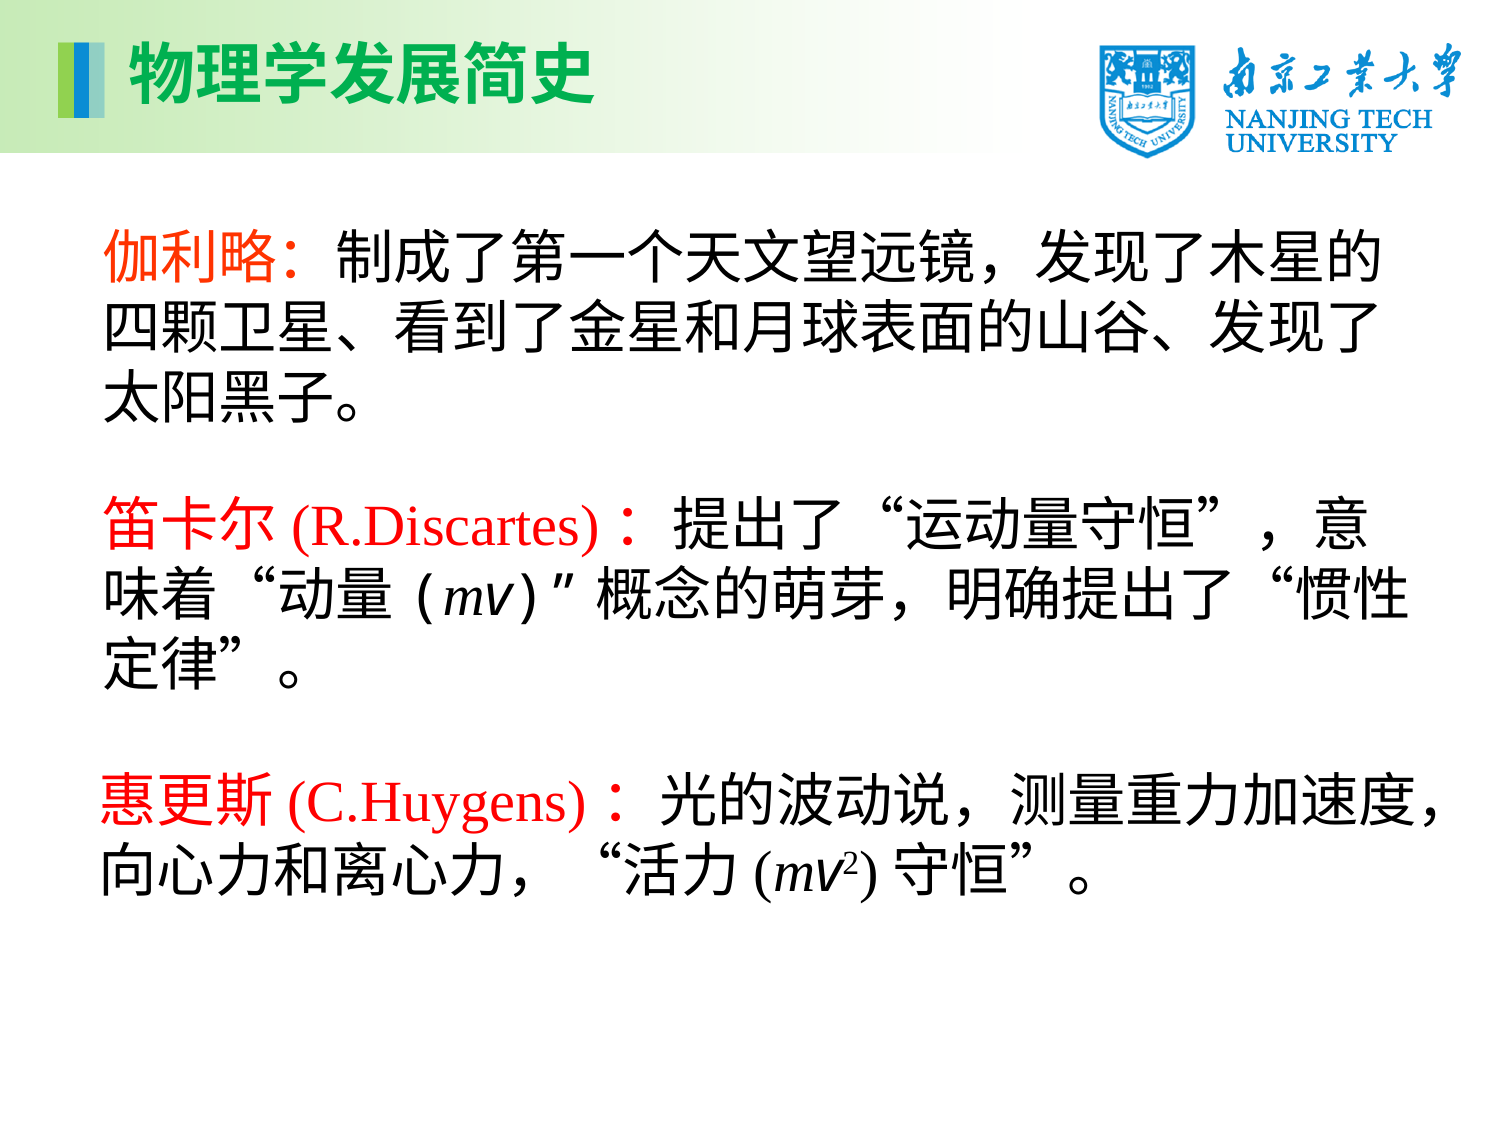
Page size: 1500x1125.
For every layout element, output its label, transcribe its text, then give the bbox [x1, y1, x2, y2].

text_box 伽利略：制成了第一个天文望远镜，发现了木星的四颗卫星、看到了金星和月球表面的山谷、发现了太阳黑子。 [87, 212, 1400, 438]
picture [0, 0, 1500, 1125]
text_box 惠更斯(C.Huygens)：光的波动说，测量重力加速度，向心力和离心力，“活力(mv2)守恒”。 [84, 755, 1500, 911]
text_box 笛卡尔(R.Discartes)：提出了“运动量守恒”，意味着“动量(mv)”概念的萌芽，明确提出了“惯性定律”。 [87, 479, 1438, 705]
text_box 物理学发展简史 [87, 24, 638, 138]
